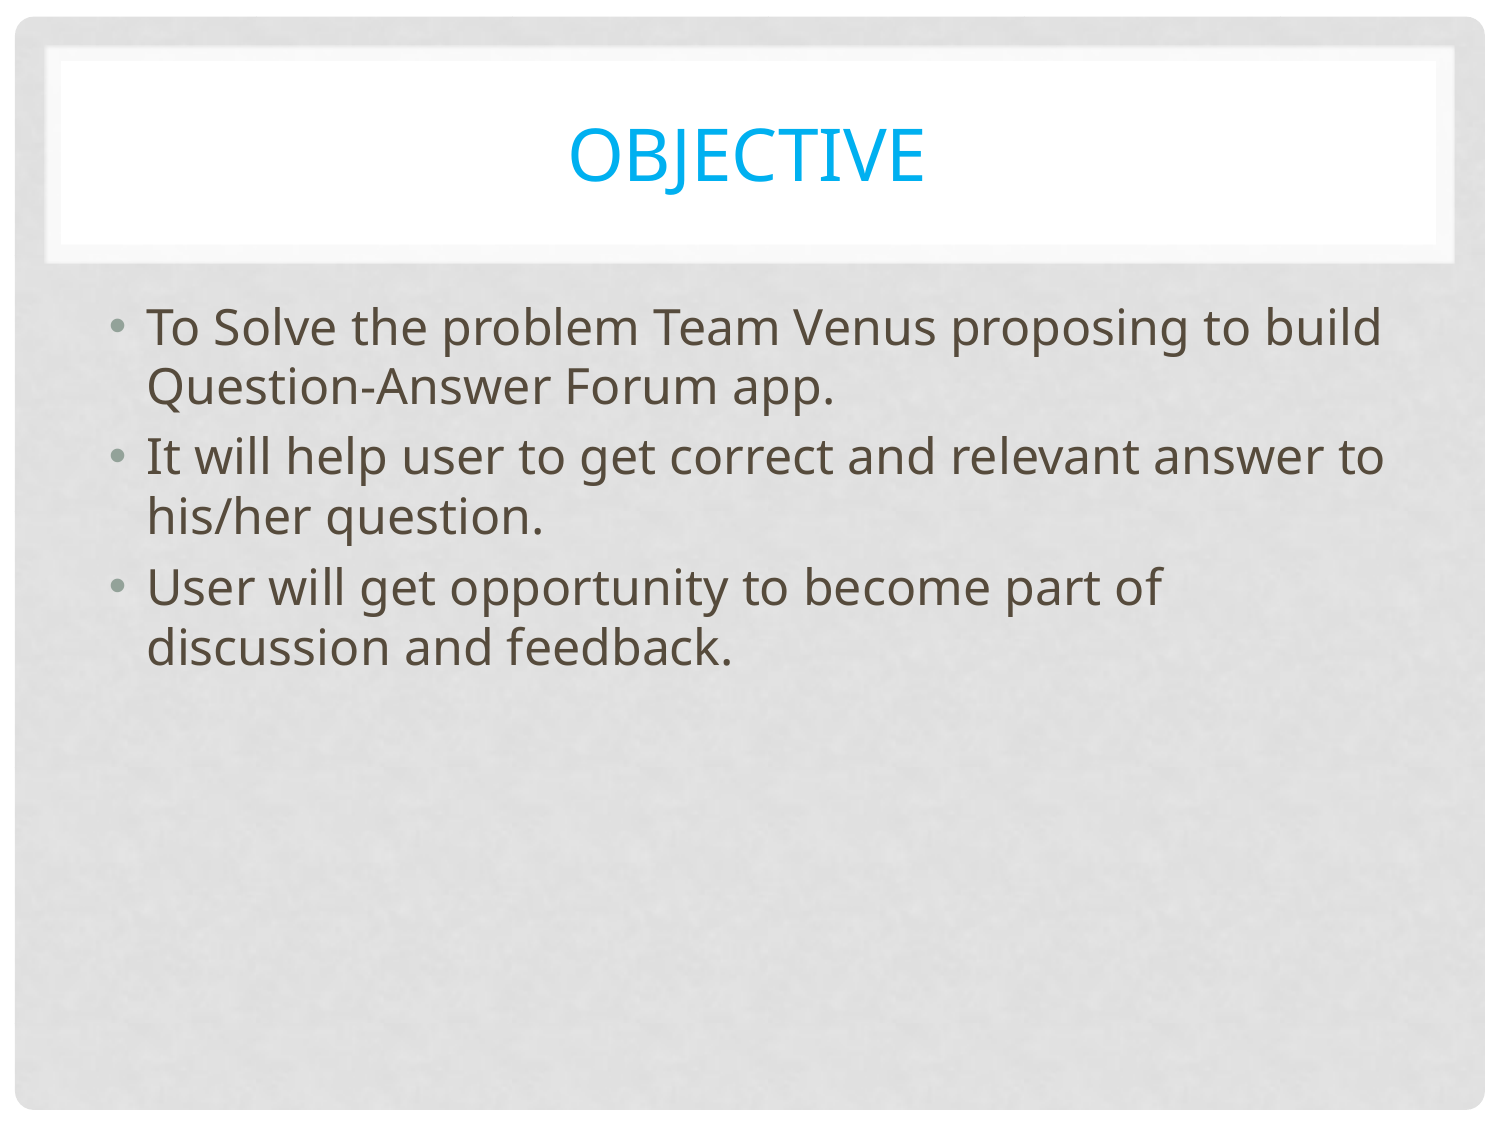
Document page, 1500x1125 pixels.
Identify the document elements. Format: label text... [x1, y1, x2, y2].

title objective [69, 66, 1425, 238]
list To Solve the problem Team Venus proposing to build Question-Answer Forum app. It will help user to get correct and relevant answer to his/her question. User will get opportunity to become part of discussion and feedback. [75, 287, 1425, 1005]
